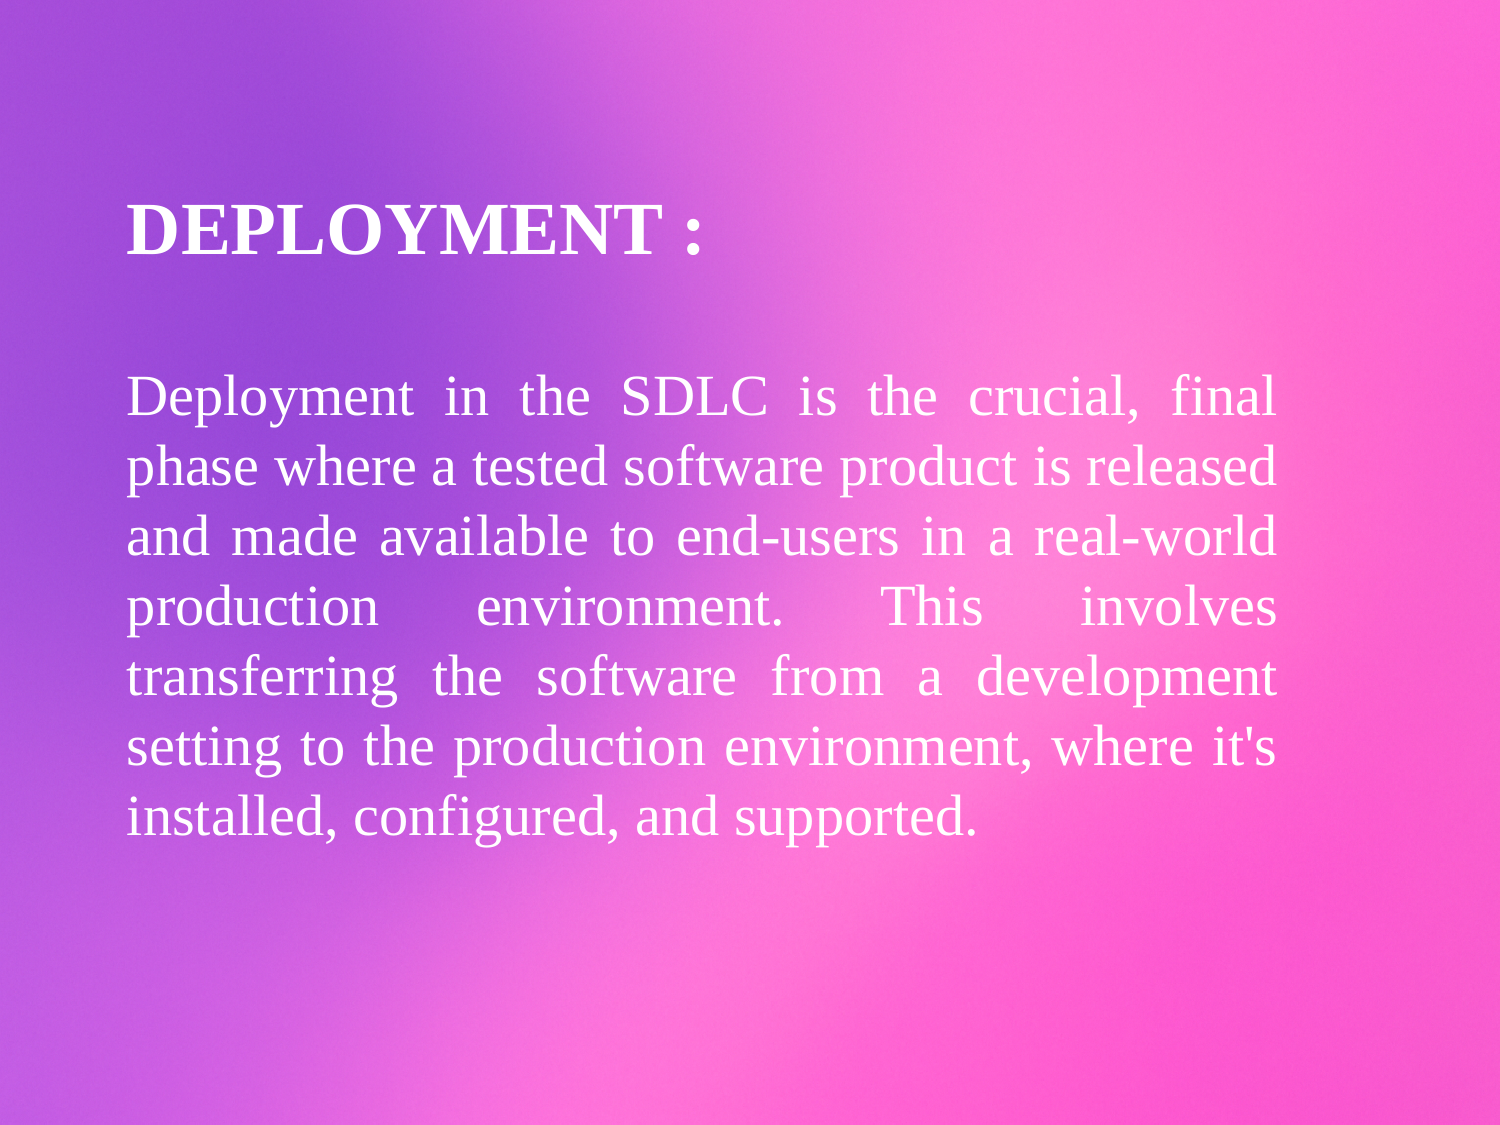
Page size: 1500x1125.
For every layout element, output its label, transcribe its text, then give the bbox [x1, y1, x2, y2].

text_box Deployment in the SDLC is the crucial, final phase where a tested software product is released and made available to end-users in a real-world production environment. This involves transferring the software from a development setting to the production environment, where it's installed, configured, and supported. [112, 349, 1294, 855]
text_box DEPLOYMENT : [112, 172, 1341, 278]
picture [0, 0, 1500, 1125]
